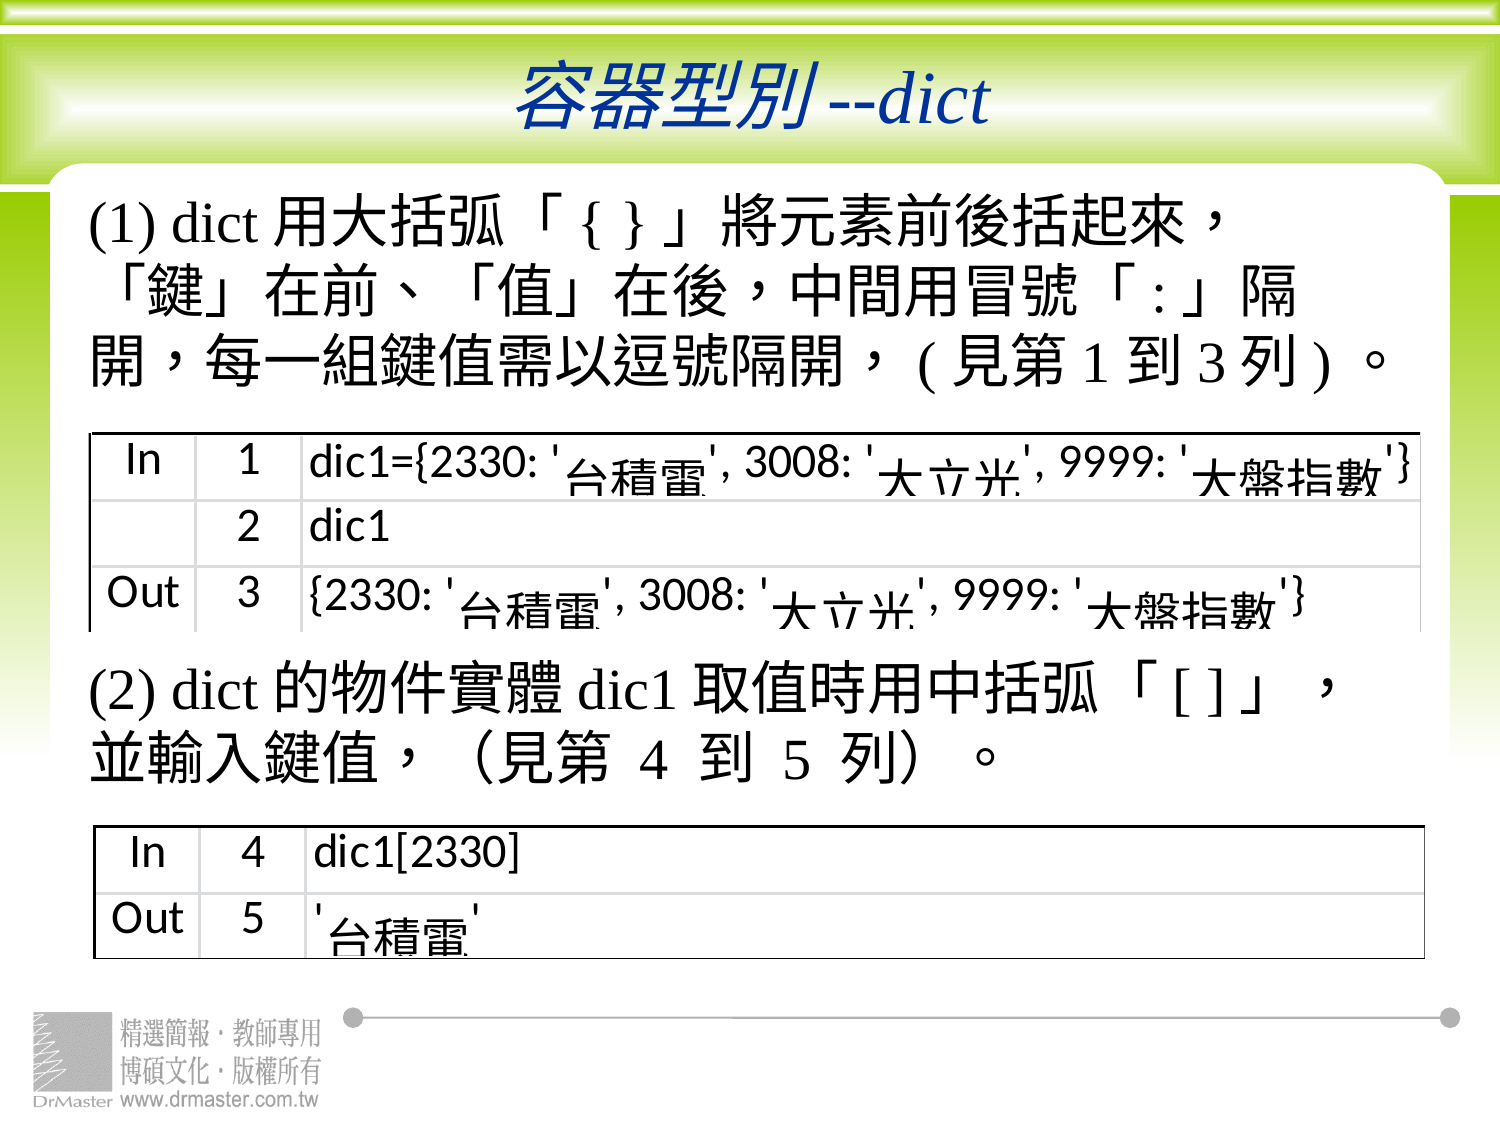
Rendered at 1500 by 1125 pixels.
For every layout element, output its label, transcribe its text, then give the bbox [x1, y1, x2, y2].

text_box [92, 824, 1428, 962]
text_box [88, 432, 1424, 636]
title 容器型別--dict [112, 37, 1388, 150]
picture [33, 1012, 322, 1110]
list (1) dict用大括弧「{ }」將元素前後括起來，「鍵」在前、「值」在後，中間用冒號「:」隔開，每一組鍵值需以逗號隔開，(見第1到3列)。 (2) dict的物件實體dic1取值時用中括弧「[ ]」，並輸入鍵值，（見第 4 到 5 列）。 [73, 176, 1424, 1008]
